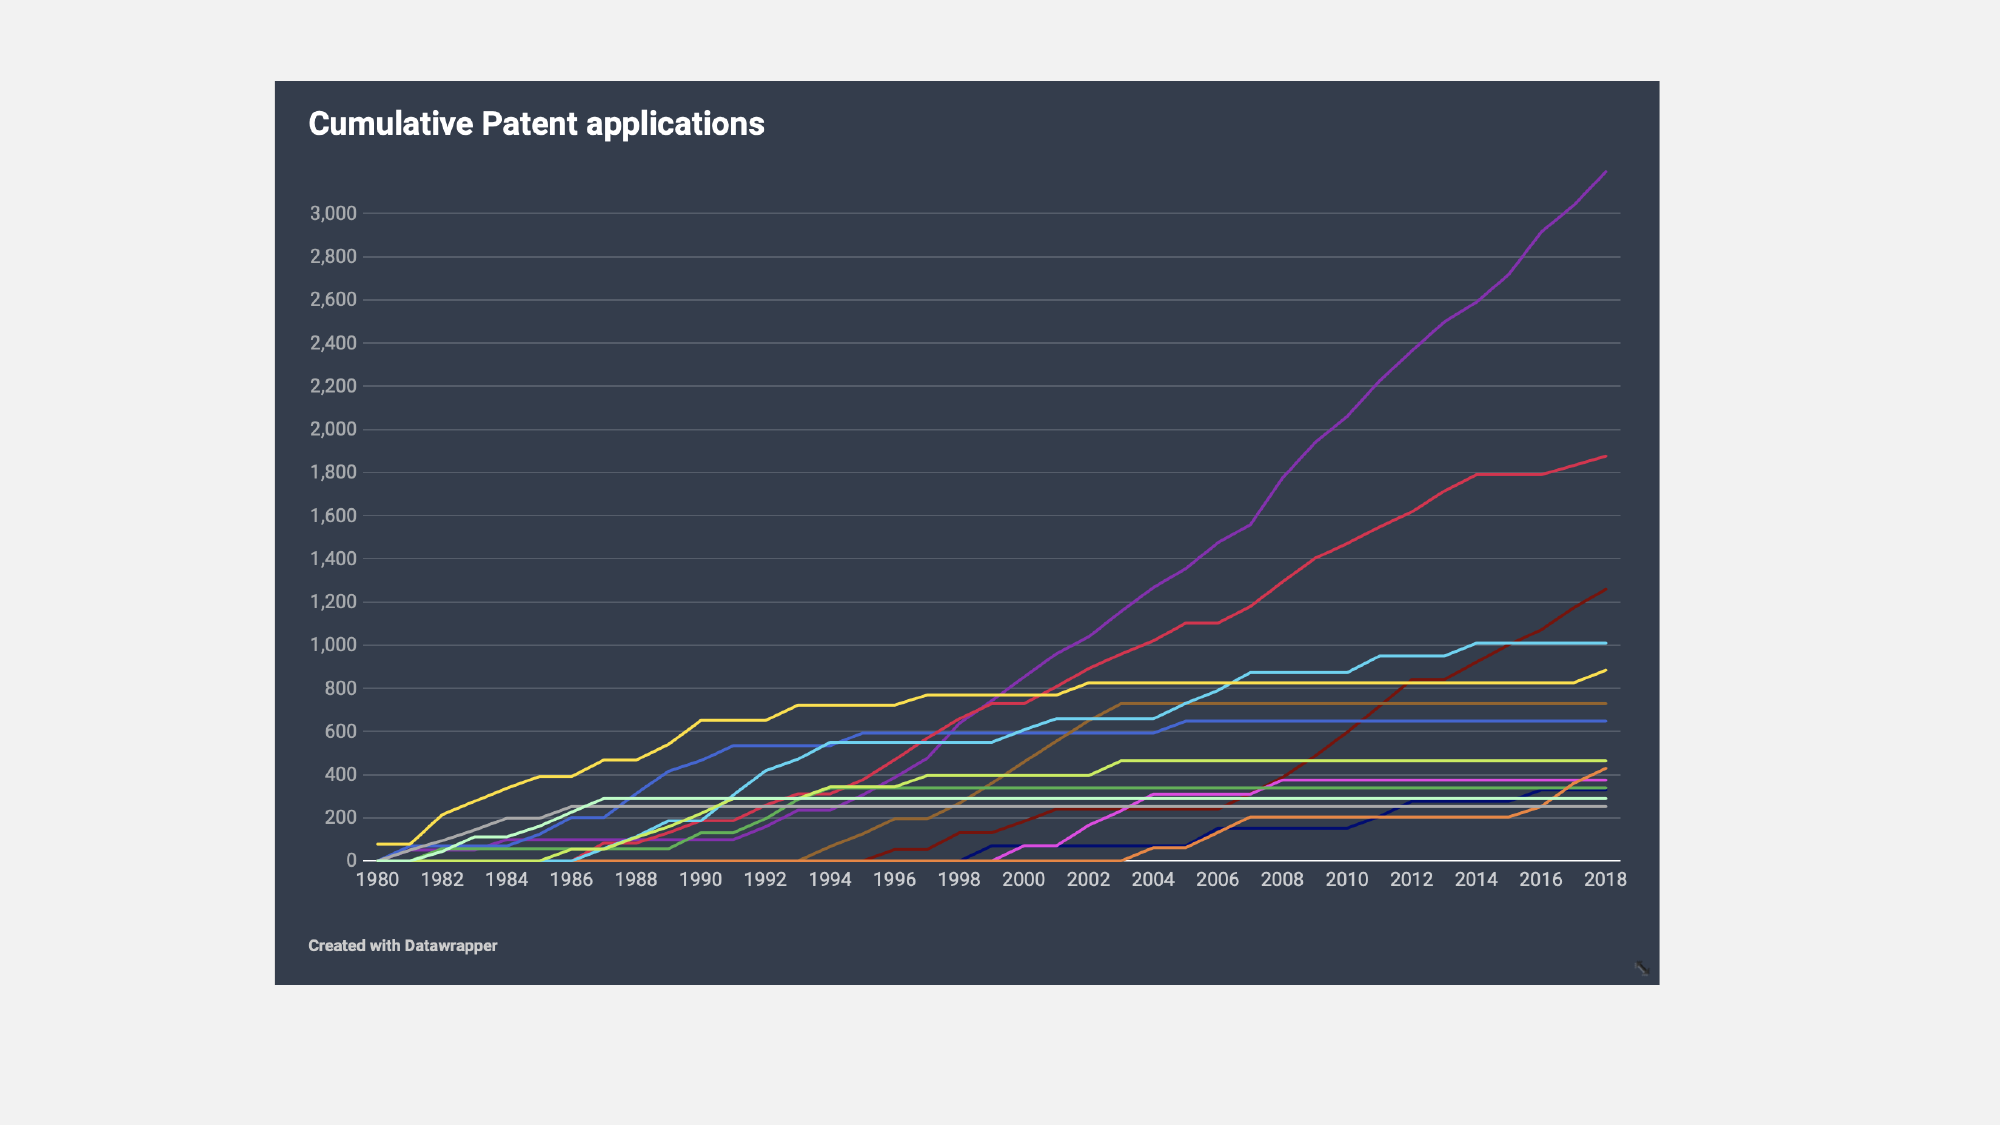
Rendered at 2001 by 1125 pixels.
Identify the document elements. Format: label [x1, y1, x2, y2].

list [274, 81, 1660, 985]
